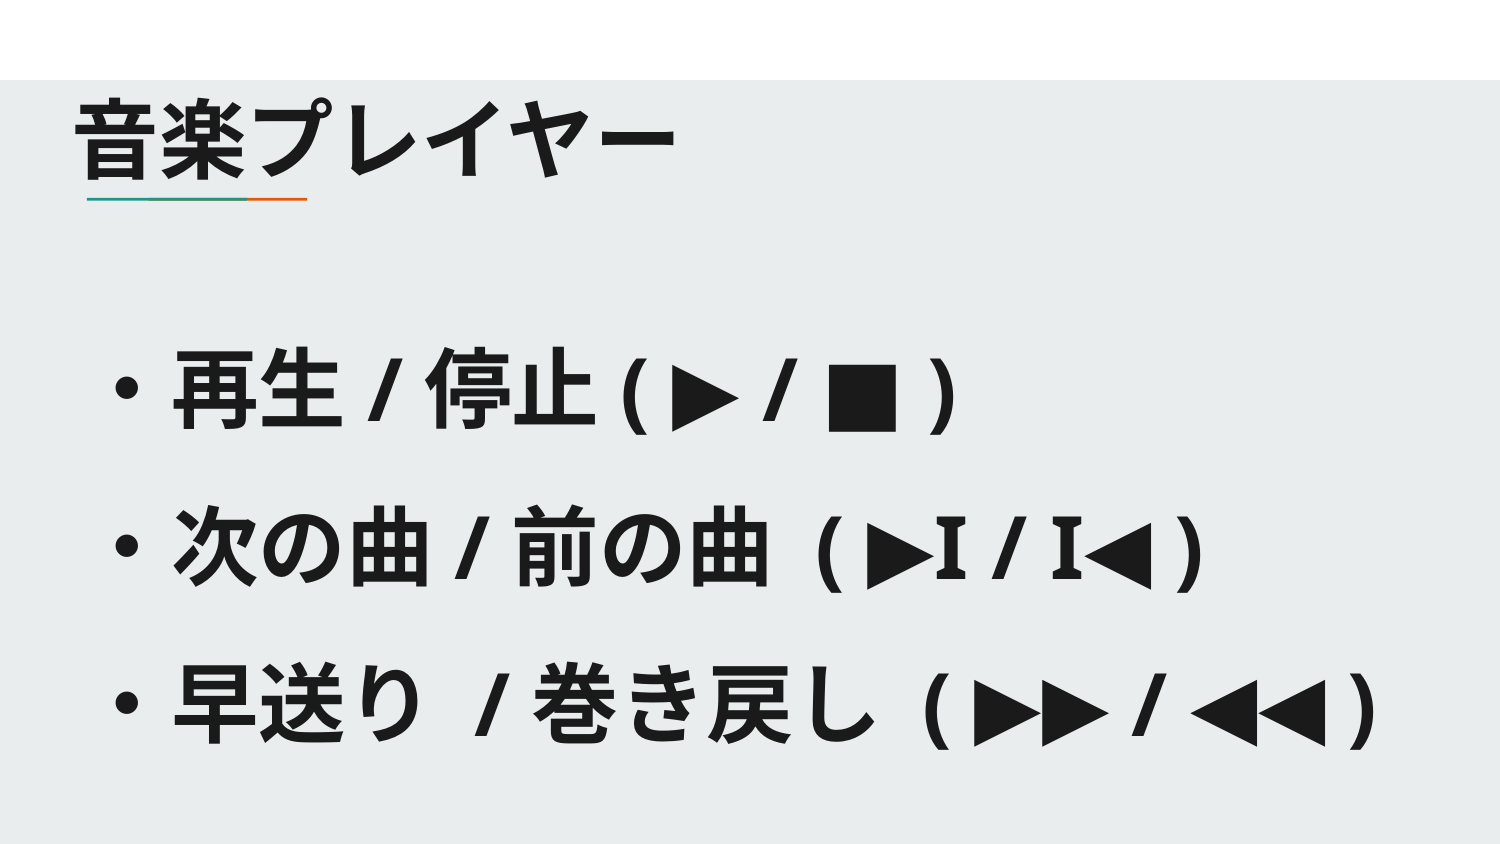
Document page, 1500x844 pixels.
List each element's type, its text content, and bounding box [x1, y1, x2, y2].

title 音楽プレイヤー [56, 54, 1326, 221]
title ・再生/停止( ▶ / ■ ) ・次の曲/前の曲 ( ▶I / I◀ ) ・早送り /巻き戻し ( ▶▶ / ◀◀ ) [68, 215, 1455, 821]
